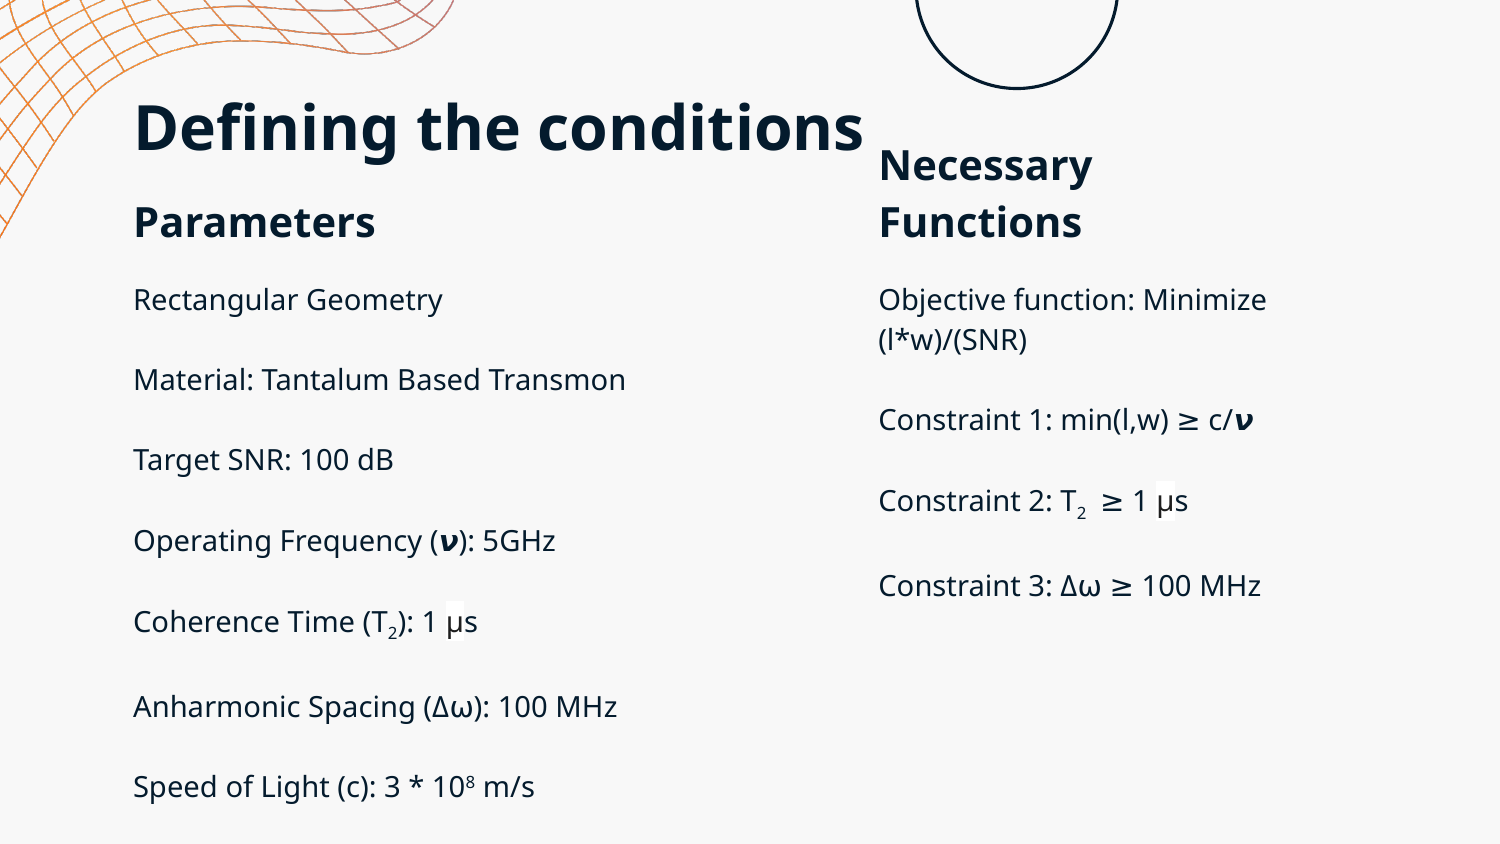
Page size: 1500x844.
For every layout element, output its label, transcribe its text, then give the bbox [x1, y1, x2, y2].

subtitle Rectangular Geometry Material: Tantalum Based Transmon Target SNR: 100 dB Operating Frequency (𝞶): 5GHz Coherence Time (T2): 1 μs Anharmonic Spacing (Δ⍵): 100 MHz Speed of Light (c): 3 * 108 m/s [118, 260, 796, 823]
picture [0, 0, 518, 250]
subtitle Parameters [118, 166, 530, 261]
subtitle Necessary Functions [863, 166, 1309, 261]
subtitle Objective function: Minimize (l*w)/(SNR) Constraint 1: min(l,w) ≥ c/𝞶 Constraint 2: T2 ≥ 1 μs Constraint 3: Δ⍵ ≥ 100 MHz [863, 260, 1430, 718]
title Defining the conditions [118, 72, 1382, 167]
